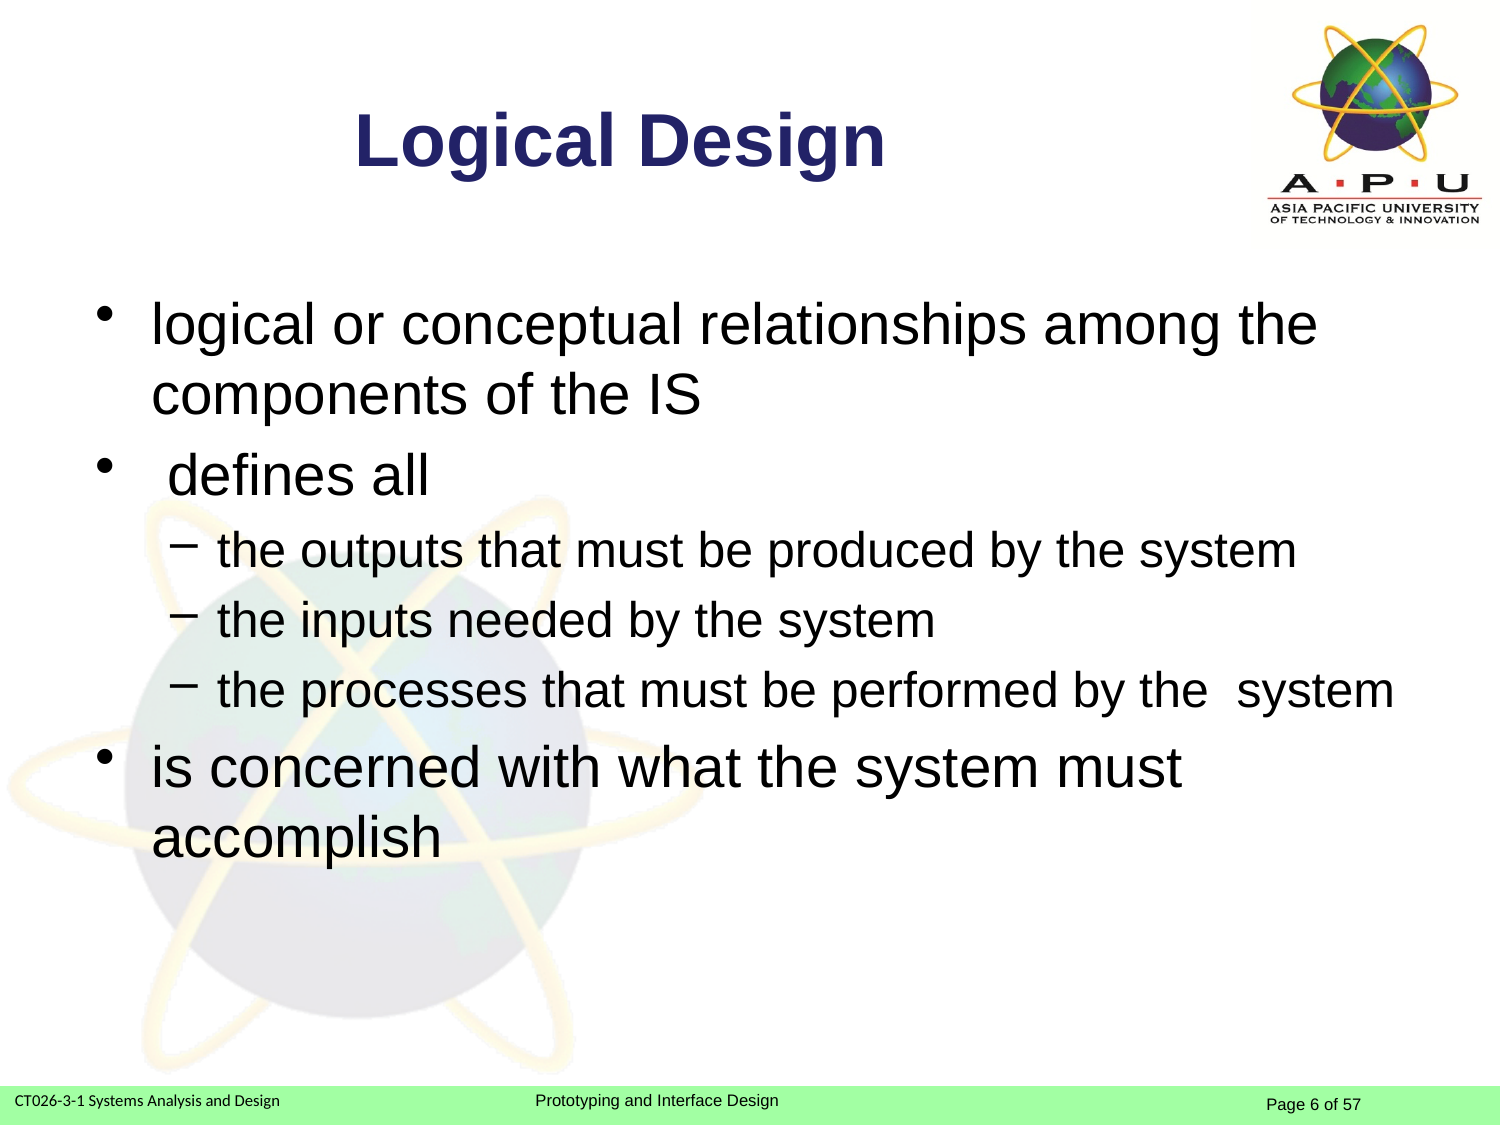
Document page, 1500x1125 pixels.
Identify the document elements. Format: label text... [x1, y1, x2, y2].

picture [1251, 0, 1500, 249]
list logical or conceptual relationships among the components of the IS defines all the outputs that must be produced by the system the inputs needed by the system the processes that must be performed by the system is concerned with what the system must accomplish [79, 278, 1430, 1021]
title Logical Design [43, 42, 1199, 231]
